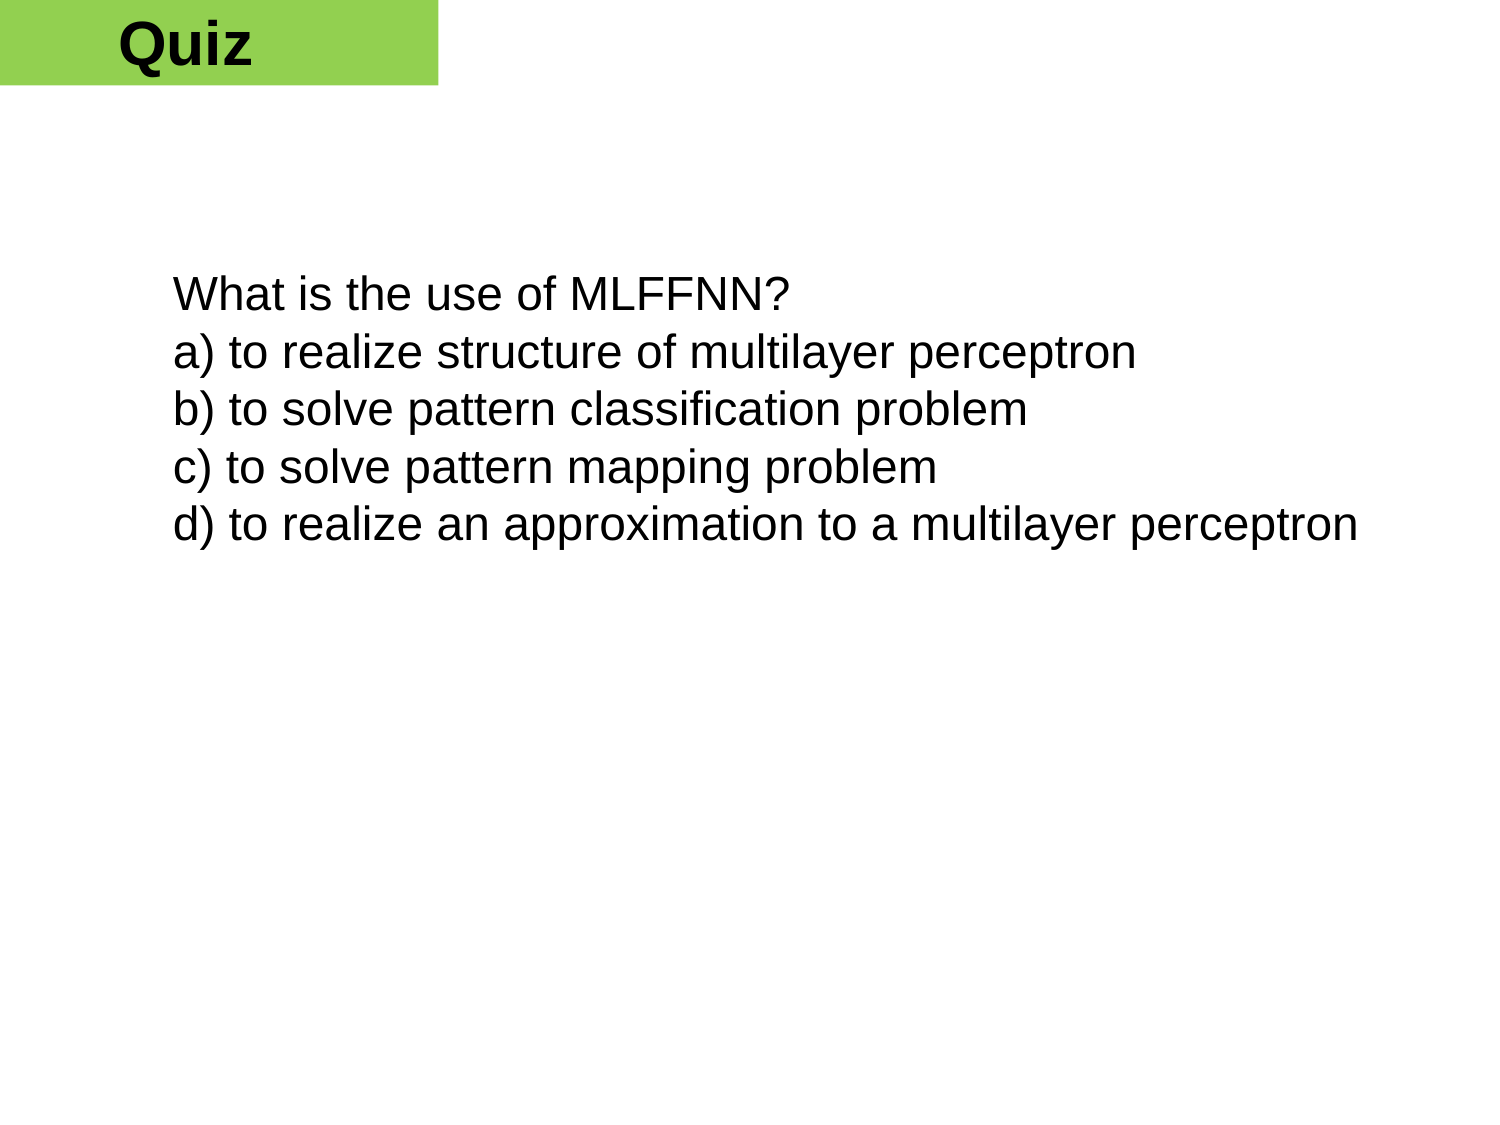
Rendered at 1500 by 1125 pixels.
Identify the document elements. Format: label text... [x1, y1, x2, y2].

text_box Quiz [0, 0, 439, 86]
text_box What is the use of MLFFNN? a) to realize structure of multilayer perceptron b) to solve pattern classification problem c) to solve pattern mapping problem d) to realize an approximation to a multilayer perceptron [157, 255, 1434, 558]
